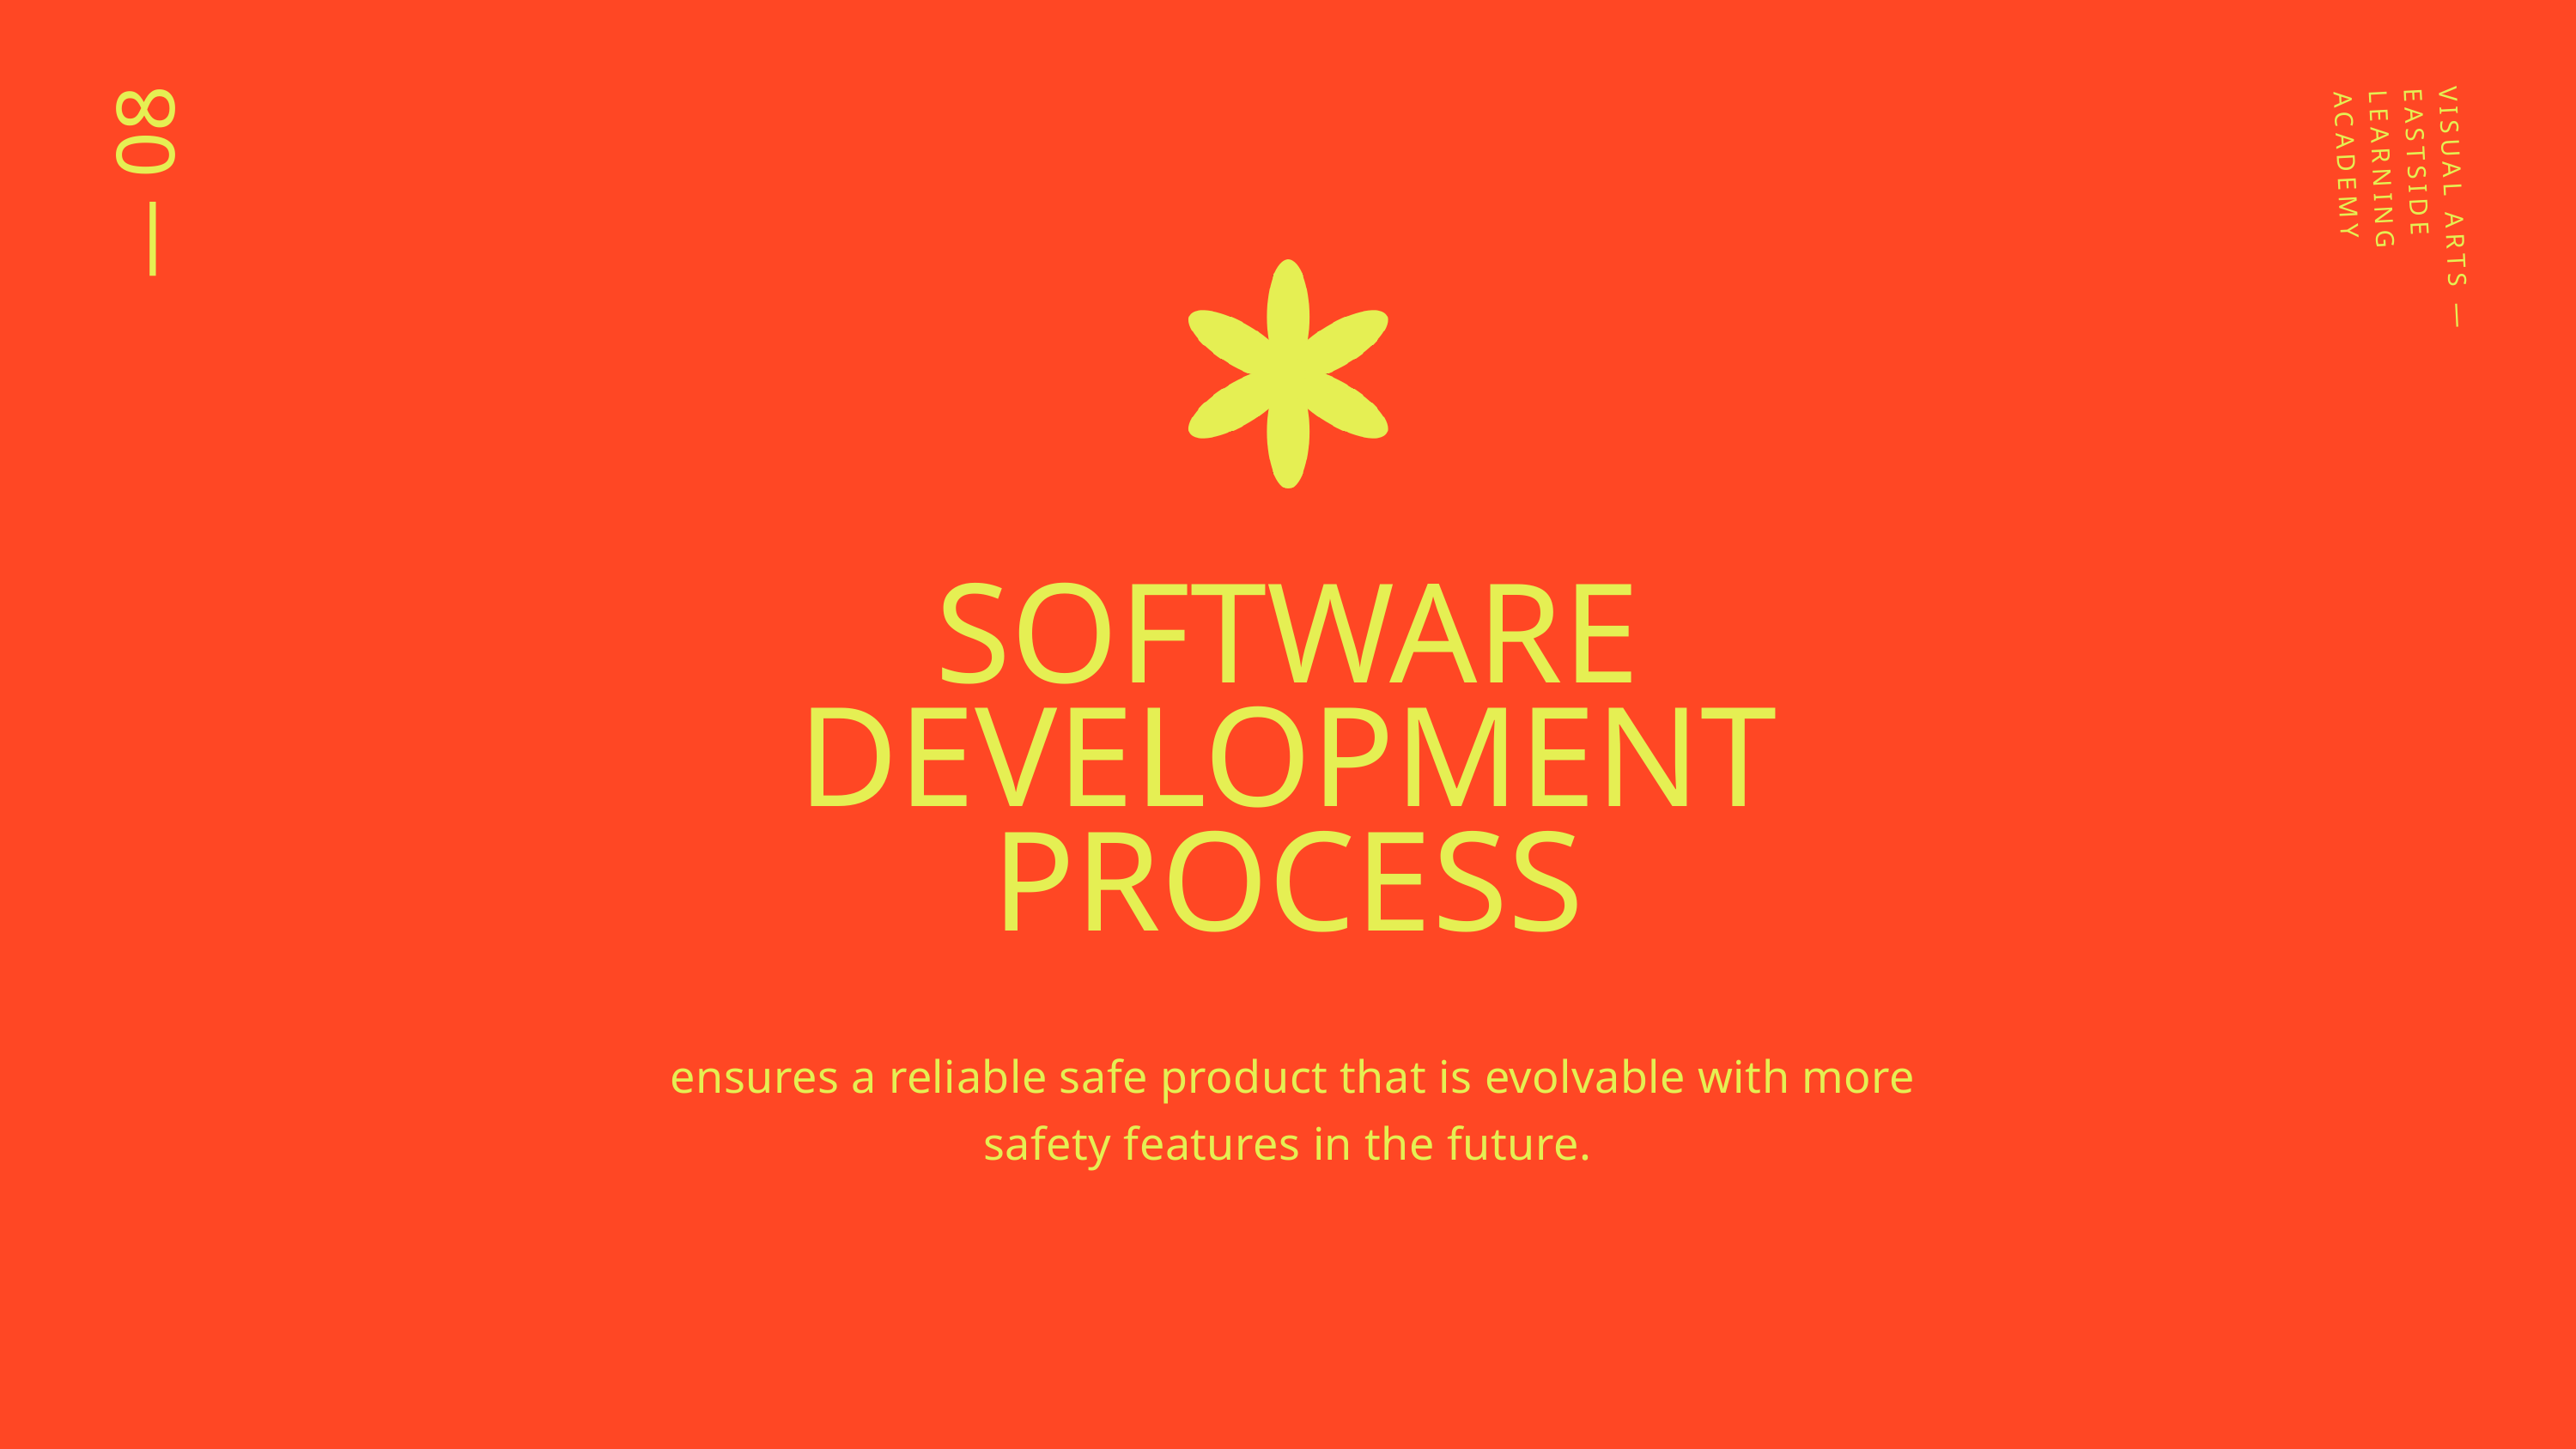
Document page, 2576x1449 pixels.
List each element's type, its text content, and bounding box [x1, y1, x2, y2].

text_box VISUAL ARTS — EASTSIDE LEARNING ACADEMY [2328, 85, 2483, 384]
text_box — 08 [77, 85, 304, 345]
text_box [244, 259, 2332, 1163]
